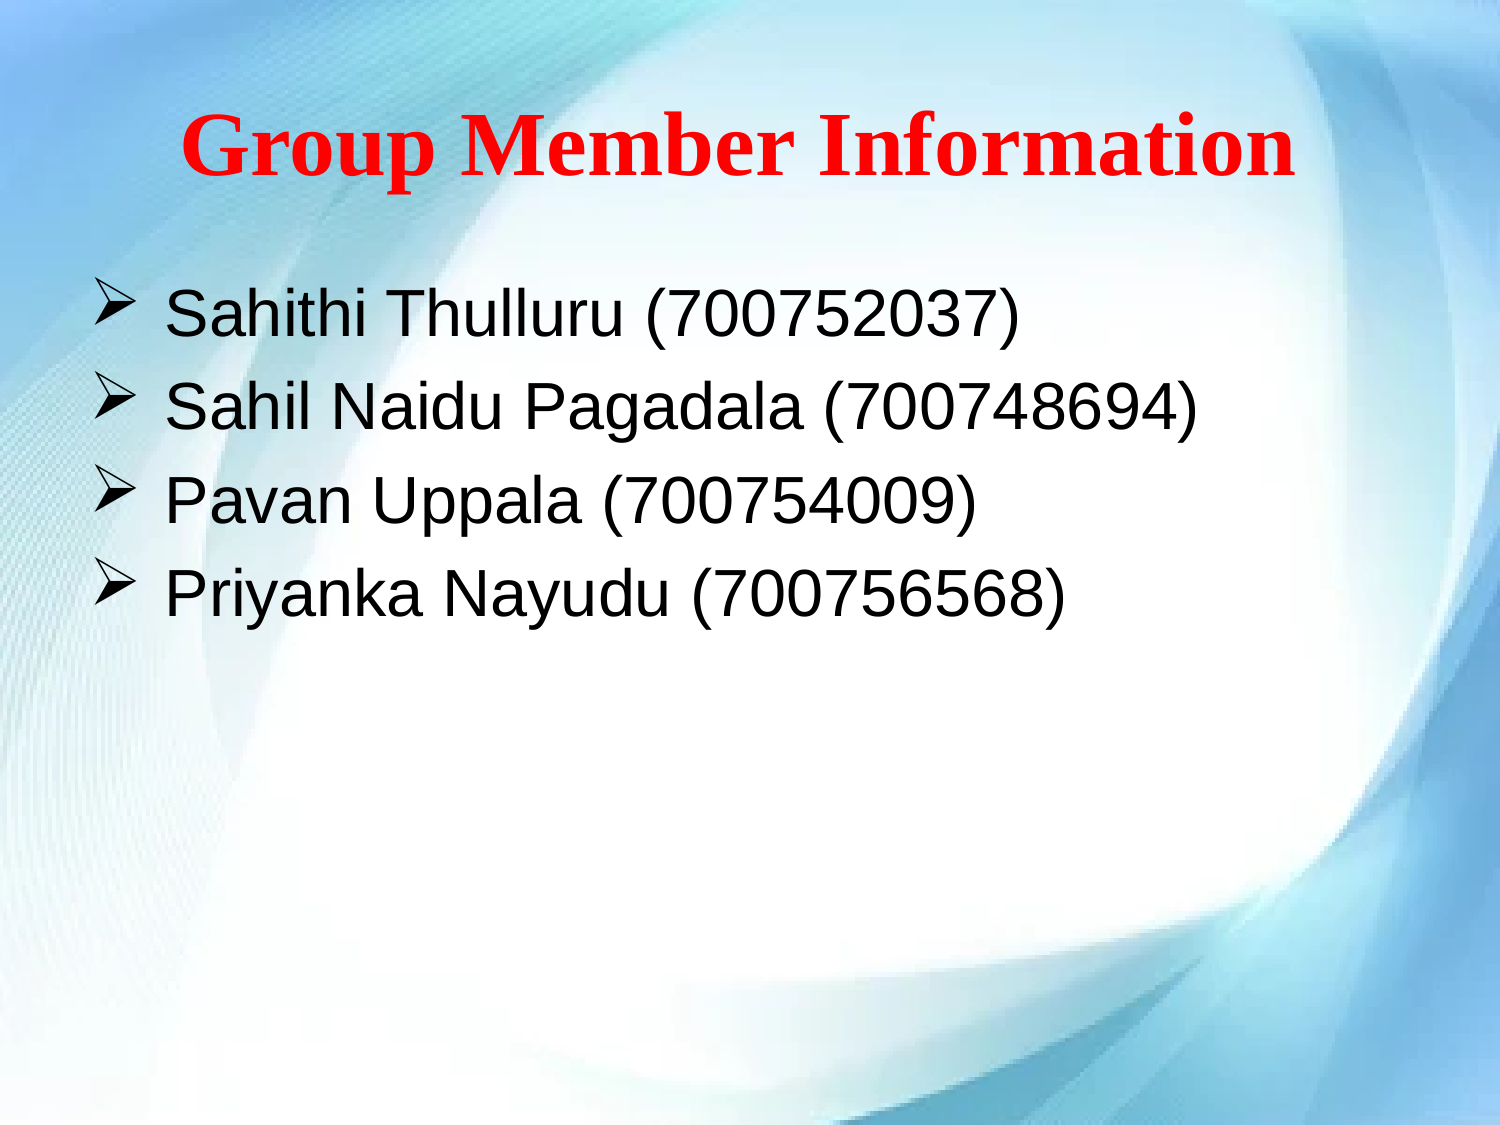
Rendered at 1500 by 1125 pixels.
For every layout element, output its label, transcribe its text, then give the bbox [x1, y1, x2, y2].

title Group Member Information [74, 44, 1426, 233]
list Sahithi Thulluru (700752037) Sahil Naidu Pagadala (700748694) Pavan Uppala (700754009) Priyanka Nayudu (700756568) [74, 262, 1426, 1006]
picture [0, 0, 1500, 1125]
